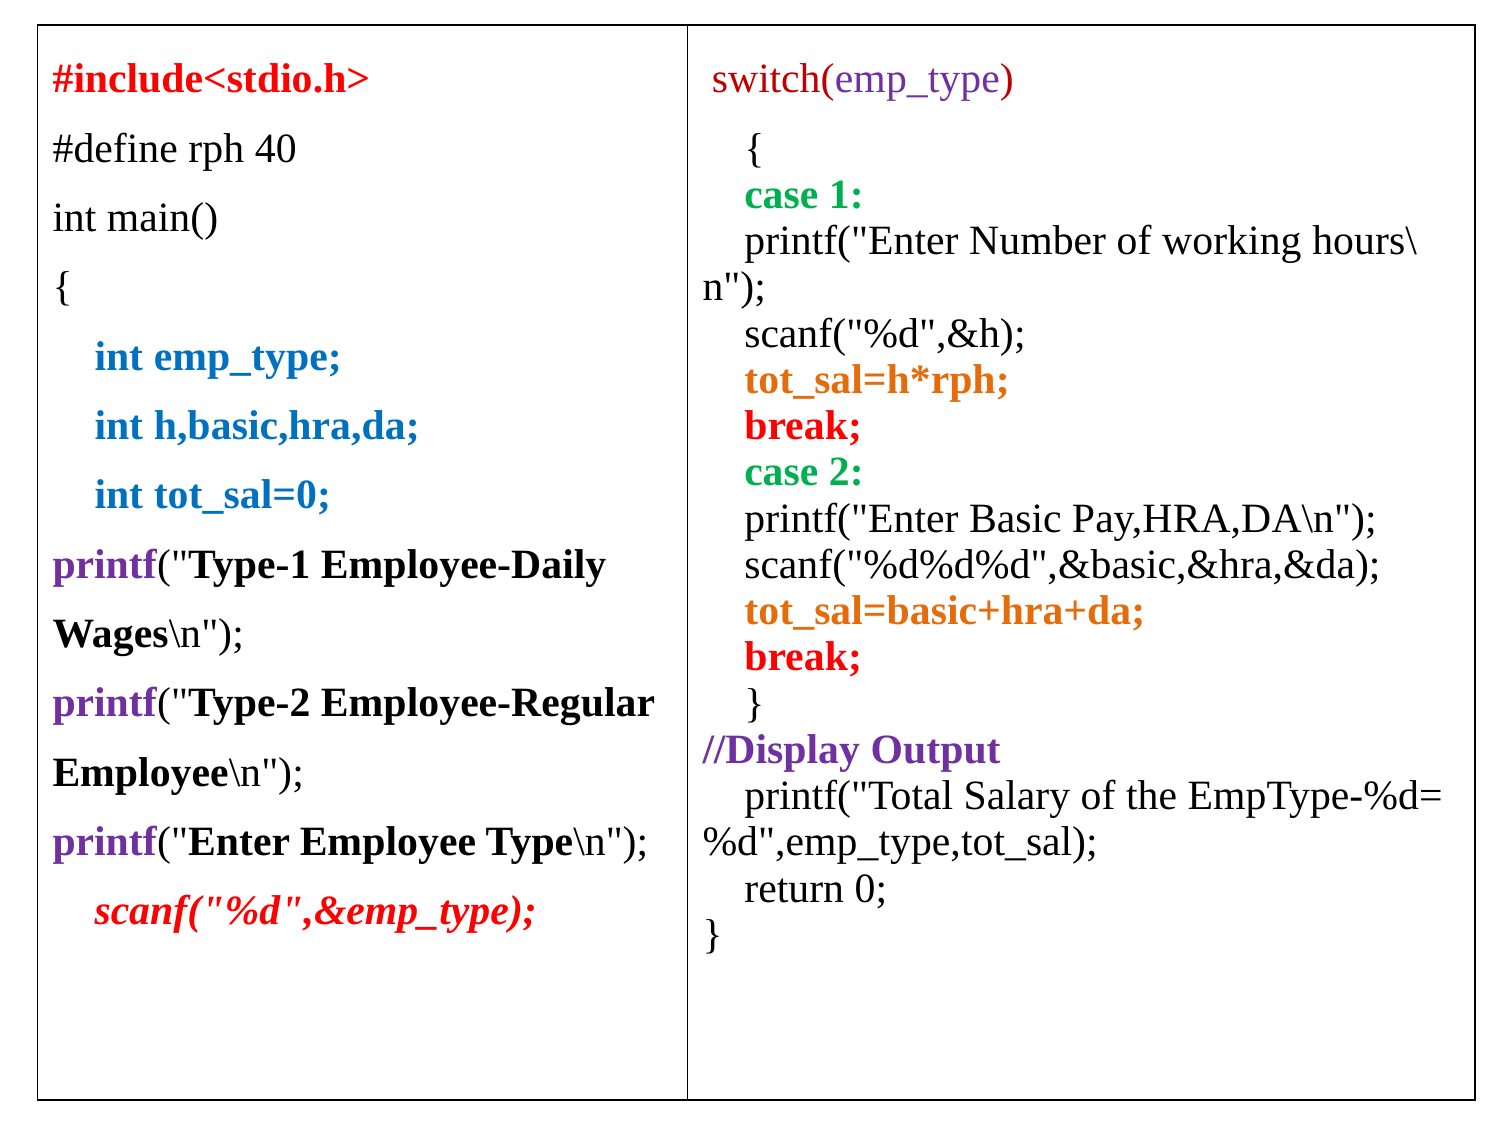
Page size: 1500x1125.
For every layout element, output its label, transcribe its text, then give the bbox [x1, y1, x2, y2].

table_header #include<stdio.h> #define rph 40 int main() { int emp_type; int h,basic,hra,da; int tot_sal=0; printf("Type-1 Employee-Daily Wages\n"); printf("Type-2 Employee-Regular Employee\n"); printf("Enter Employee Type\n"); scanf("%d",&emp_type); [38, 26, 687, 1099]
table_header switch(emp_type) { case 1: printf("Enter Number of working hours\n"); scanf("%d",&h); tot_sal=h*rph; break; case 2: printf("Enter Basic Pay,HRA,DA\n"); scanf("%d%d%d",&basic,&hra,&da); tot_sal=basic+hra+da; break; } //Display Output printf("Total Salary of the EmpType-%d=%d",emp_type,tot_sal); return 0; } [688, 26, 1474, 1099]
